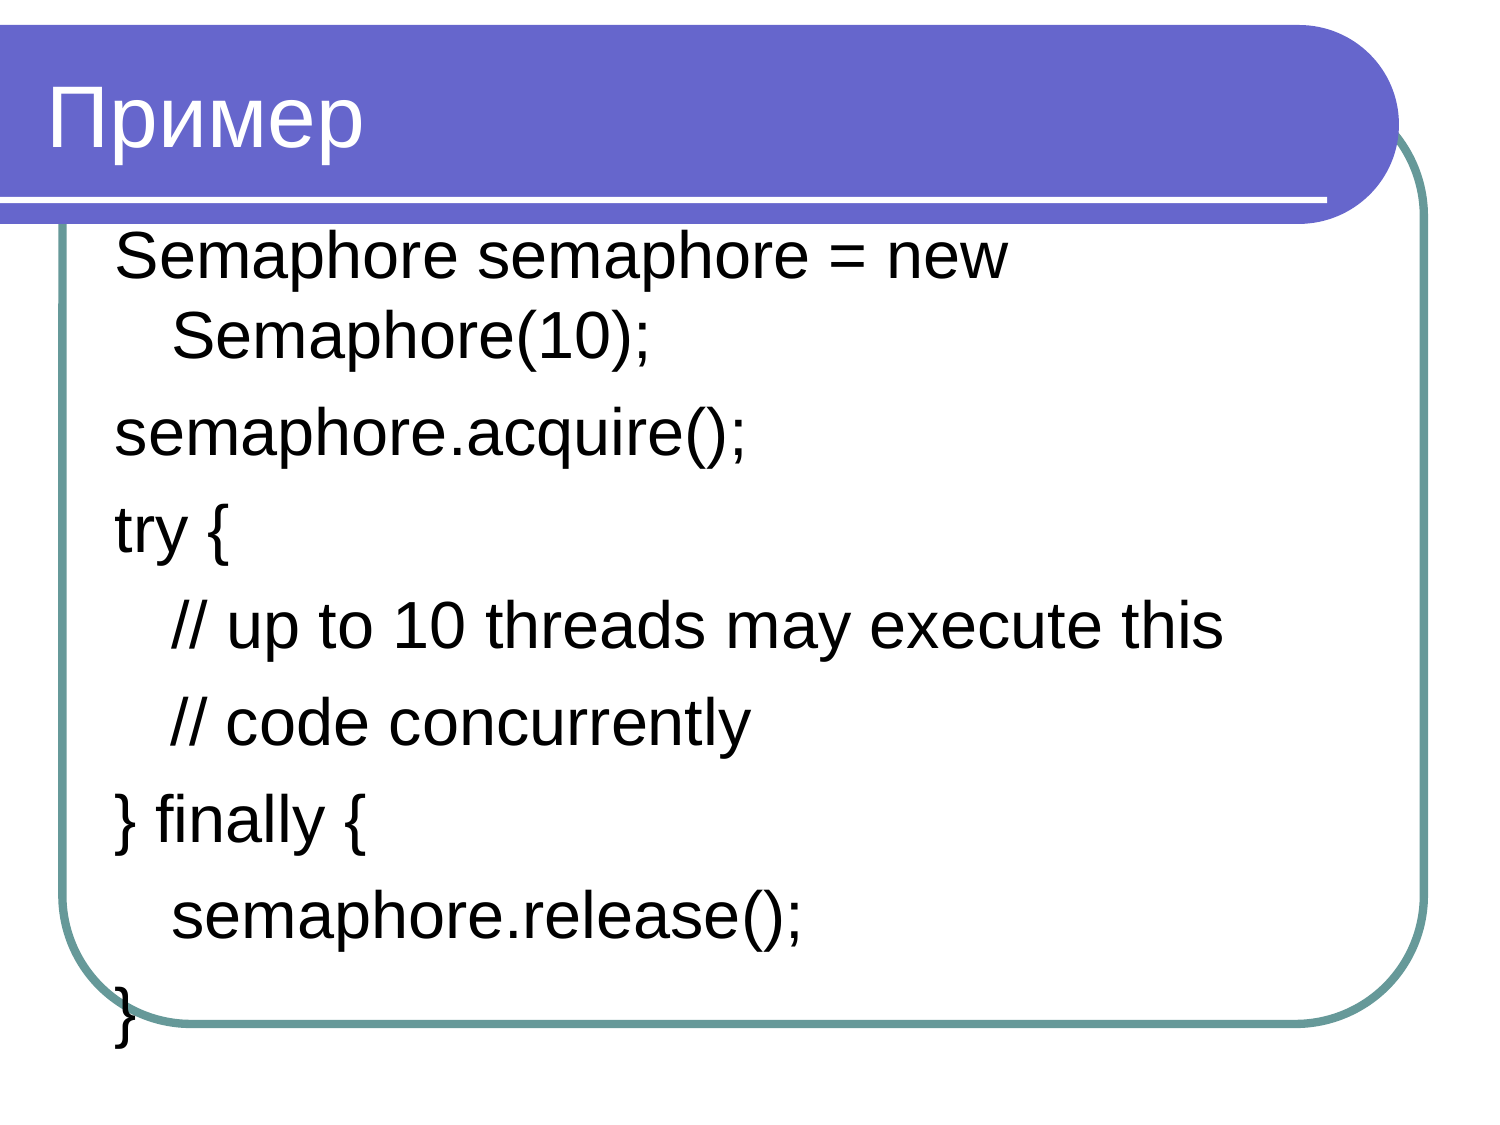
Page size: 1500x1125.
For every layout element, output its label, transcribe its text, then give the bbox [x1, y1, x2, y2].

list Semaphore semaphore = new Semaphore(10); semaphore.acquire(); try { // up to 10 threads may execute this // code concurrently } finally { semaphore.release(); } [100, 204, 1400, 929]
title Пример [32, 37, 1346, 187]
